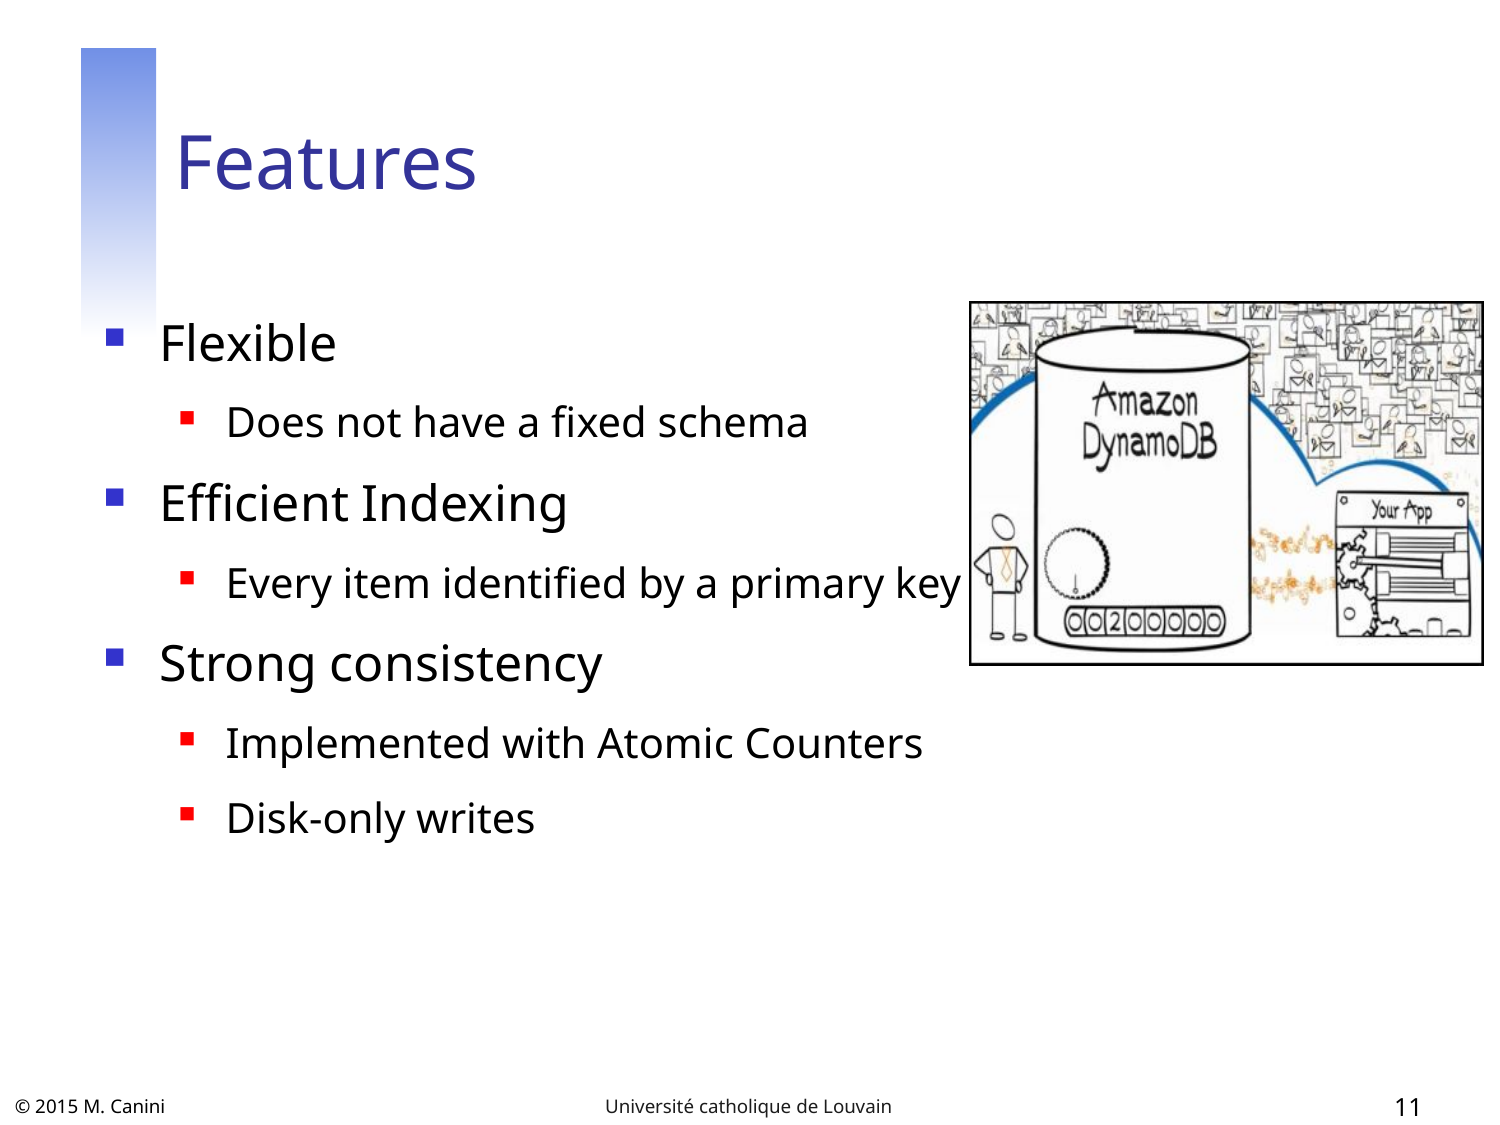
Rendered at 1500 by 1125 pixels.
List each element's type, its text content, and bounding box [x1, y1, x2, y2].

title Features [158, 49, 1438, 213]
footer Université catholique de Louvain [513, 1083, 988, 1125]
slide_number 11 [1125, 1083, 1438, 1125]
list Flexible Does not have a fixed schema Efficient Indexing Every item identified by a primary key Strong consistency Implemented with Atomic Counters Disk-only writes [88, 303, 987, 957]
picture [969, 301, 1484, 667]
